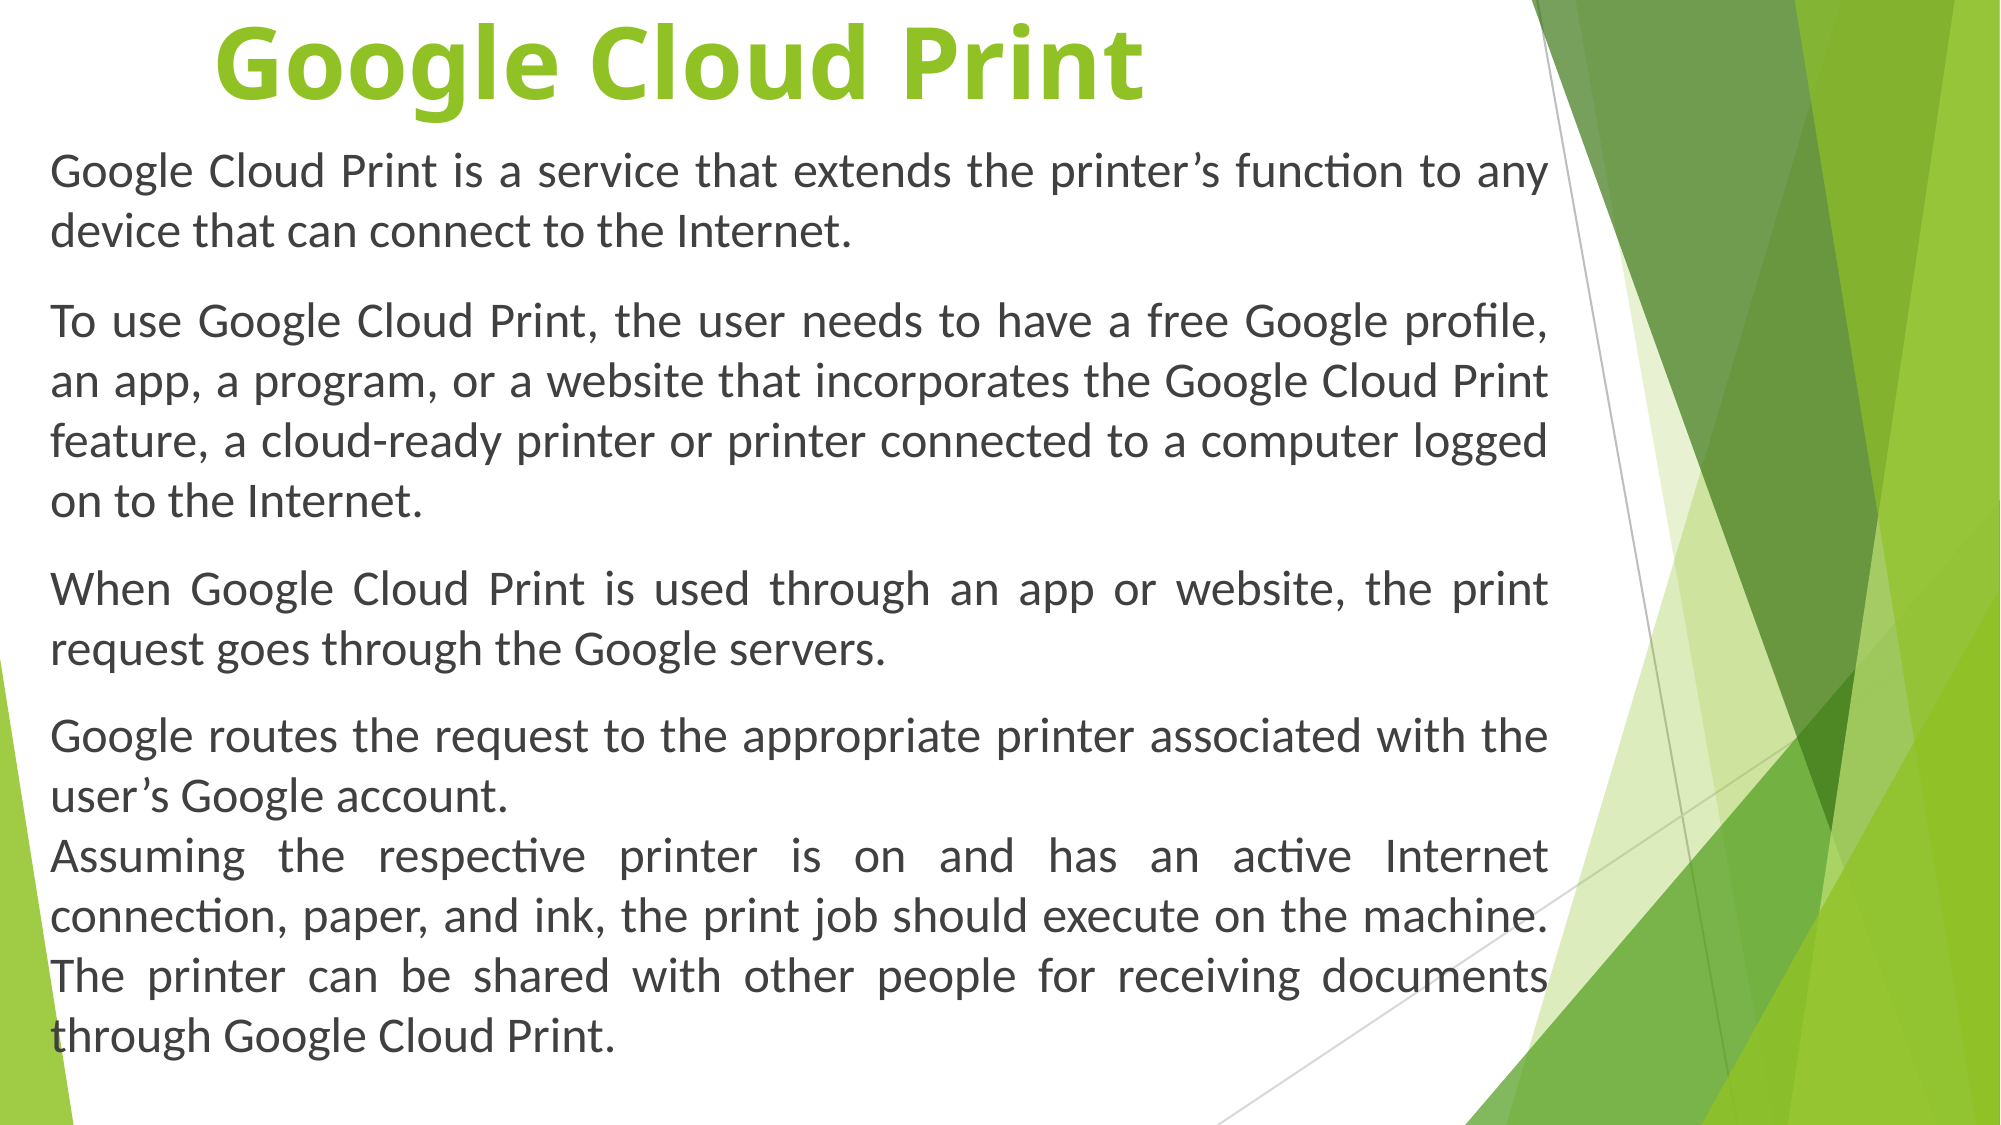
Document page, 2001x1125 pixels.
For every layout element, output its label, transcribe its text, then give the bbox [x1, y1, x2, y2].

list Google Cloud Print is a service that extends the printer’s function to any device that can connect to the Internet. To use Google Cloud Print, the user needs to have a free Google profile, an app, a program, or a website that incorporates the Google Cloud Print feature, a cloud-ready printer or printer connected to a computer logged on to the Internet. When Google Cloud Print is used through an app or website, the print request goes through the Google servers. Google routes the request to the appropriate printer associated with the user’s Google account. Assuming the respective printer is on and has an active Internet connection, paper, and ink, the print job should execute on the machine. The printer can be shared with other people for receiving documents through Google Cloud Print. [50, 137, 1550, 1092]
title Google Cloud Print [212, 0, 1211, 100]
